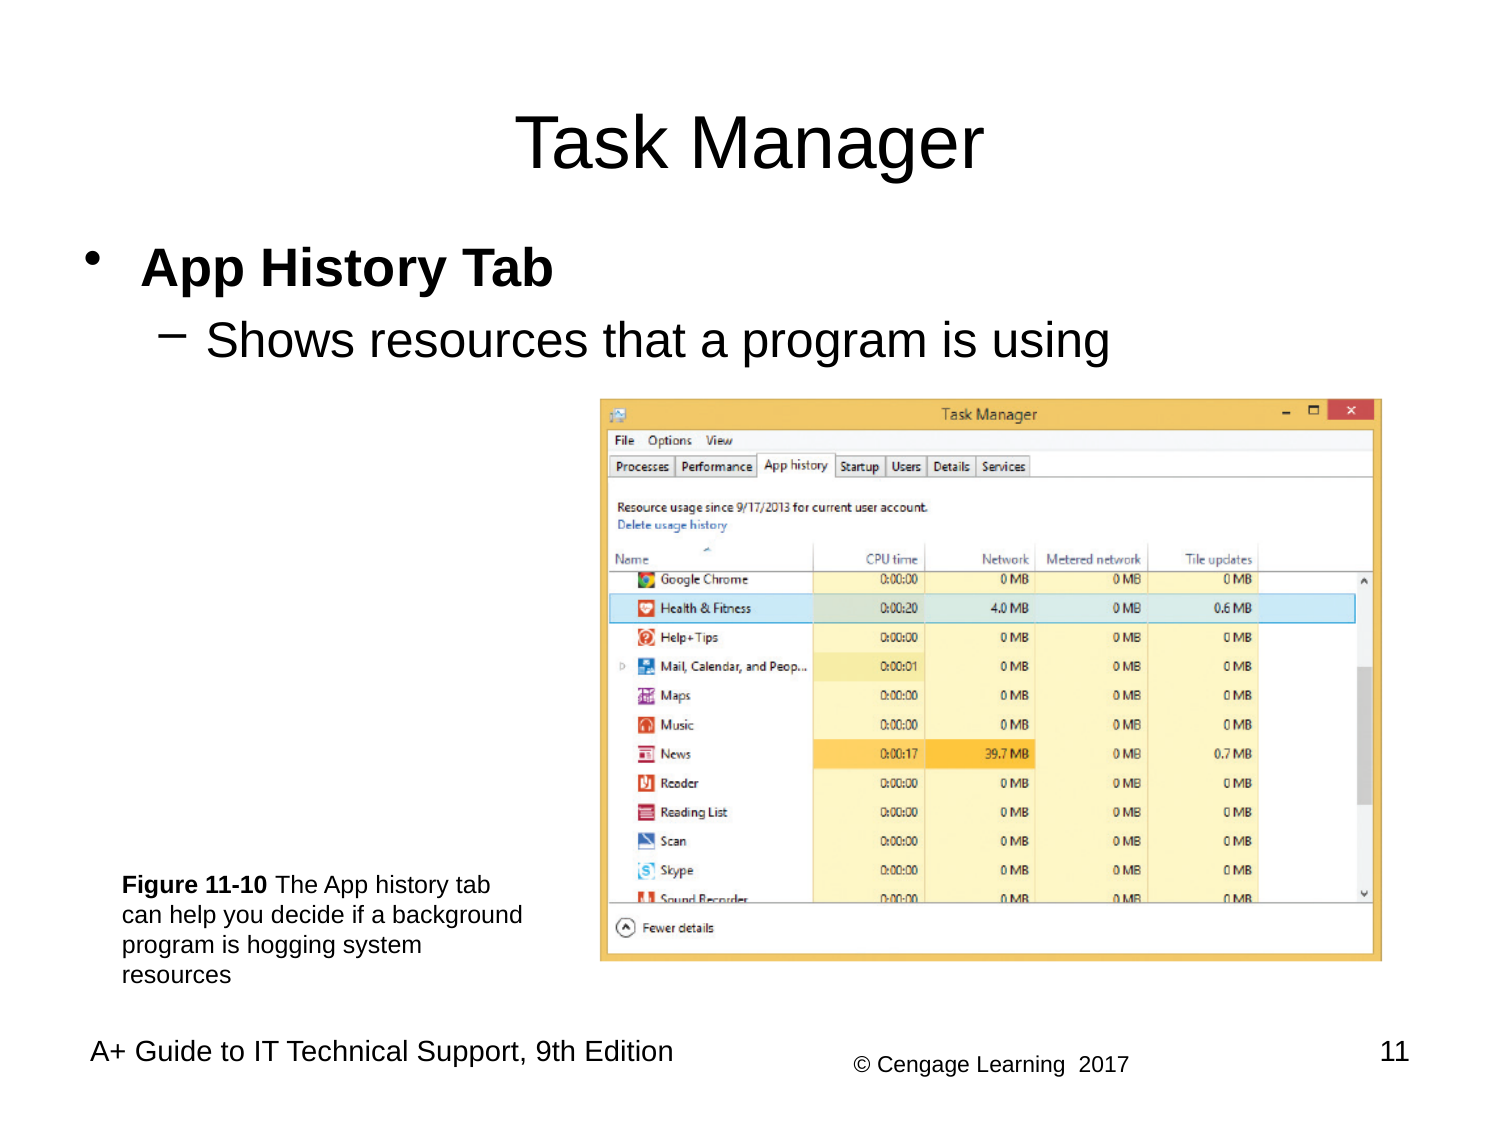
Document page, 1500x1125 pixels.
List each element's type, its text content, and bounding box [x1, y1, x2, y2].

slide_number 11 [1262, 1024, 1426, 1103]
text_box Figure 11-10 The App history tab can help you decide if a background program is hogging system resources [107, 861, 553, 996]
footer A+ Guide to IT Technical Support, 9th Edition [74, 1024, 738, 1103]
title Task Manager [75, 45, 1425, 224]
list App History Tab Shows resources that a program is using [68, 224, 1444, 968]
picture [591, 391, 1391, 968]
